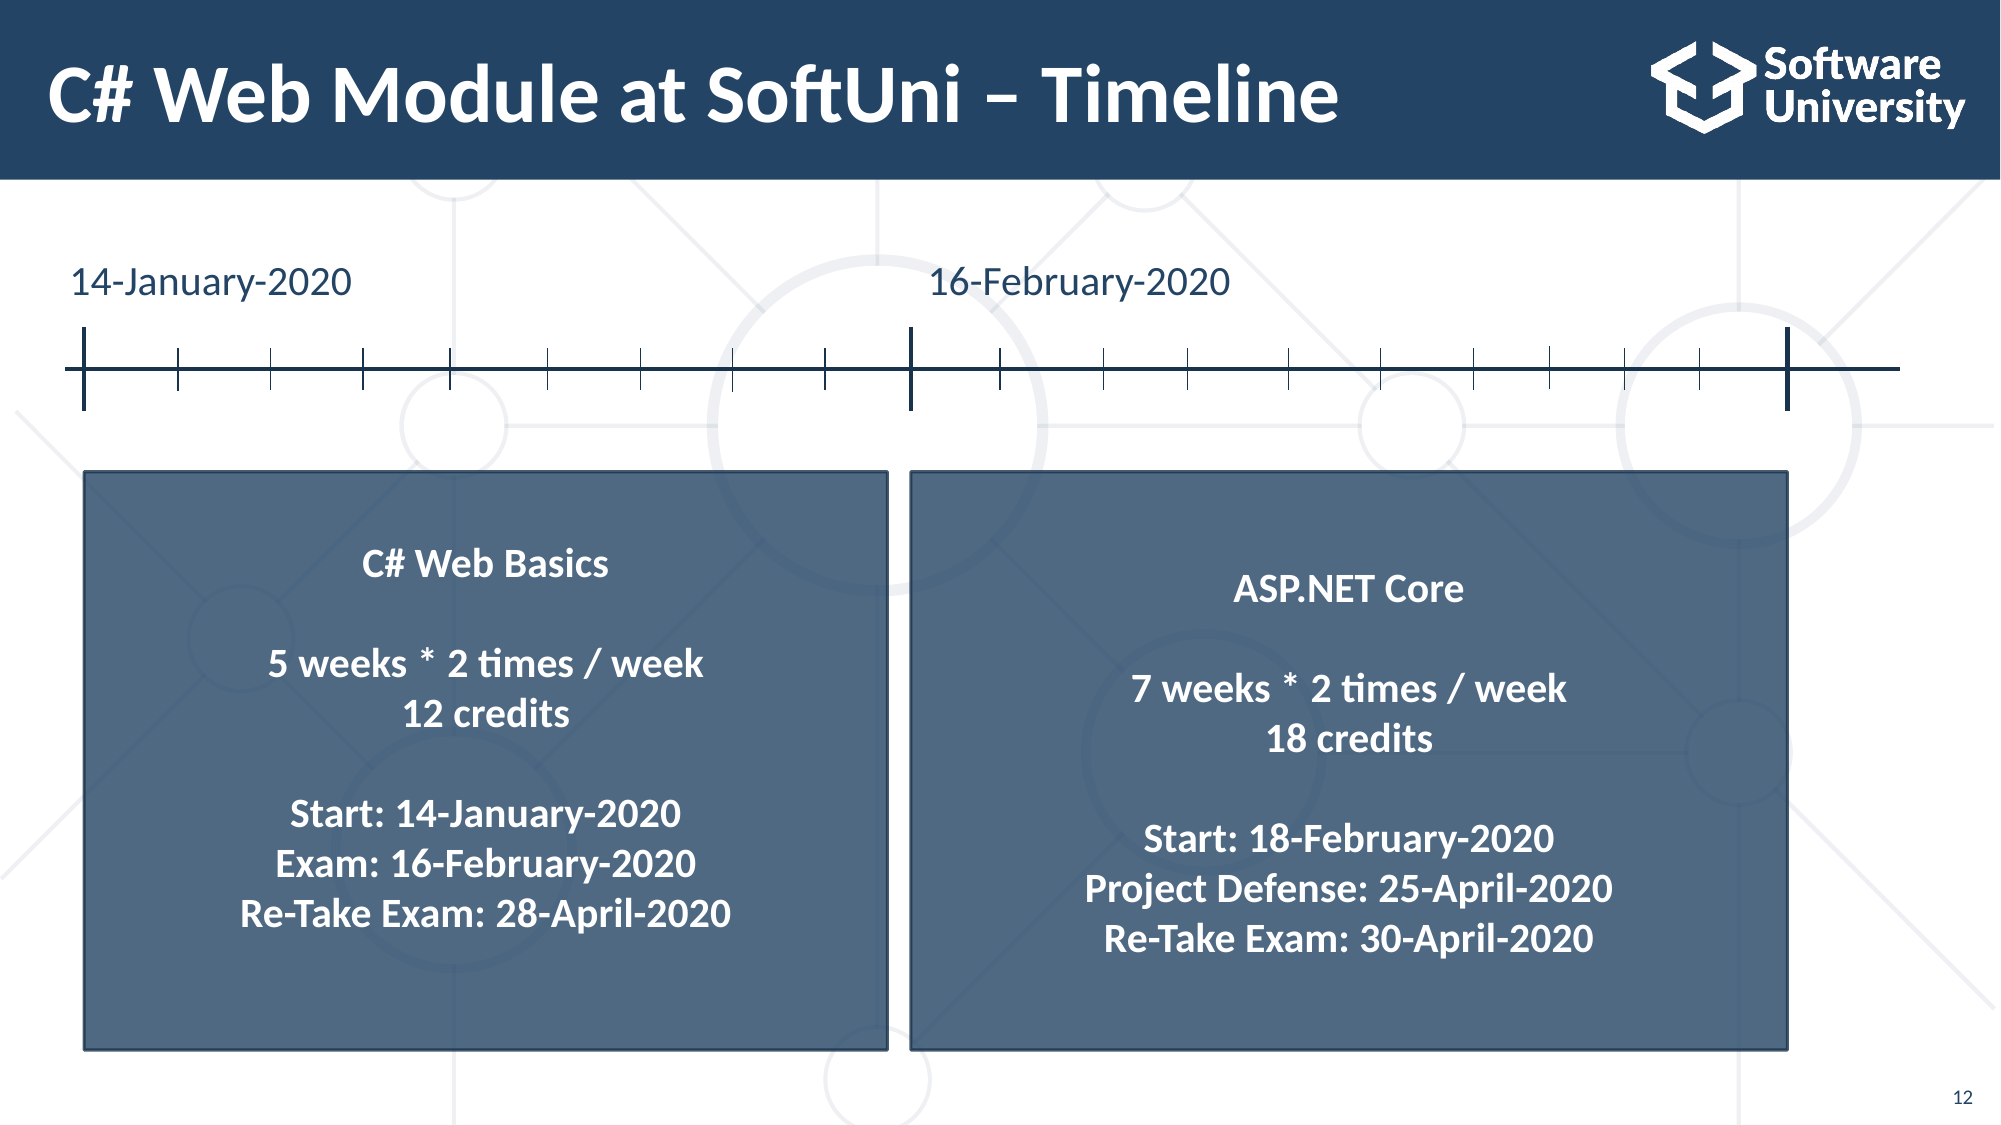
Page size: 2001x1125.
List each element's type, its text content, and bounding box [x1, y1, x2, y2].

text_box 16-February-2020 [912, 246, 1246, 312]
picture [1651, 41, 1966, 134]
text_box ASP.NET Core 7 weeks * 2 times / week 18 credits Start: 18-February-2020 Project Defense: 25-April-2020 Re-Take Exam: 30-April-2020 [909, 470, 1789, 1052]
text_box 14-January-2020 [54, 246, 368, 312]
slide_number 12 [1927, 1067, 1989, 1117]
title C# Web Module at SoftUni – Timeline [31, 16, 1625, 162]
text_box C# Web Basics 5 weeks * 2 times / week 12 credits Start: 14-January-2020 Exam: 16-February-2020 Re-Take Exam: 28-April-2020 [82, 470, 890, 1052]
